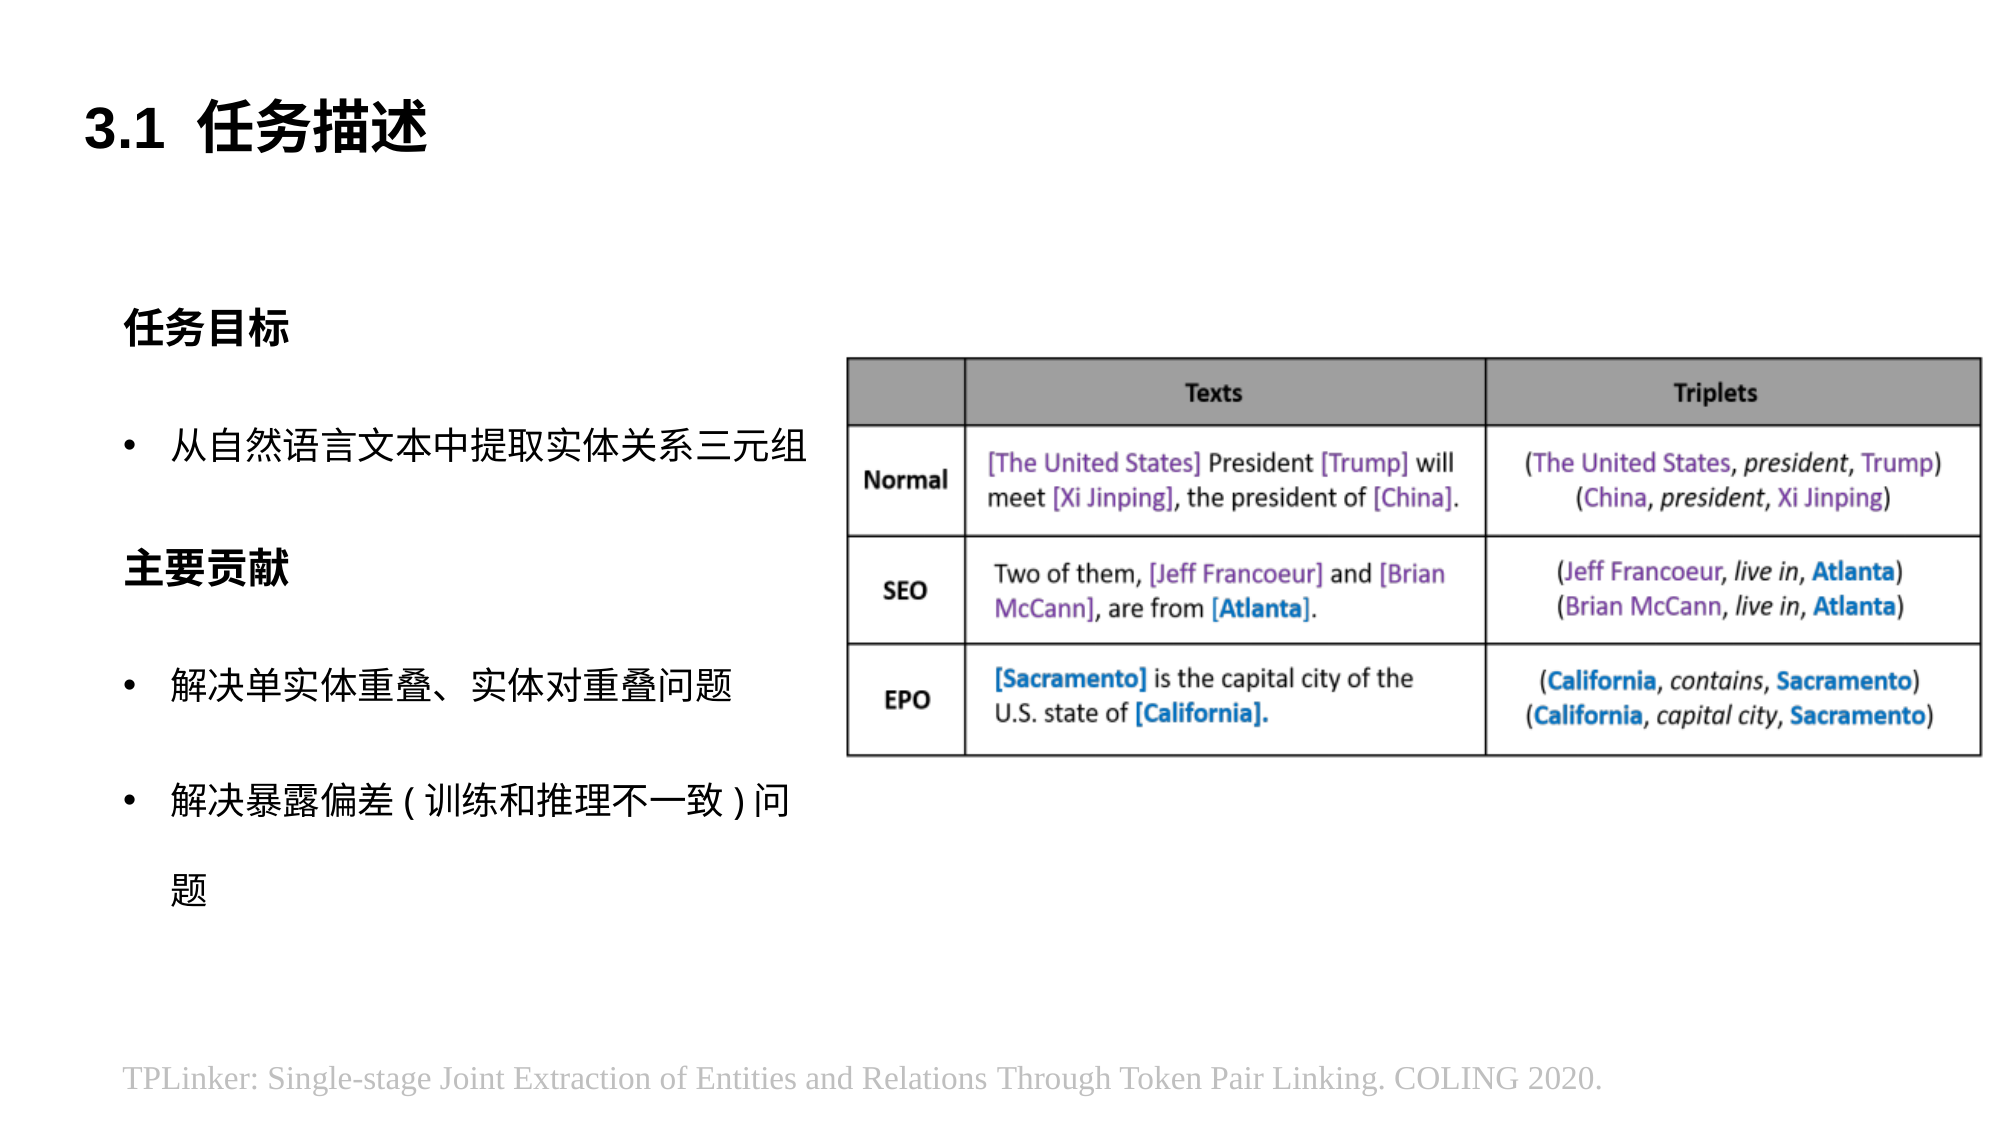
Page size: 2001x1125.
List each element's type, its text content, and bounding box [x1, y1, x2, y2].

picture [830, 332, 1989, 772]
title 3.1 任务描述 [69, 0, 1850, 169]
text_box 任务目标 从自然语言文本中提取实体关系三元组 主要贡献 解决单实体重叠、实体对重叠问题 解决暴露偏差(训练和推理不一致)问题 [108, 244, 843, 860]
footer TPLinker: Single-stage Joint Extraction of Entities and Relations Through Token Pair Linking. COLING 2020. [107, 1045, 1921, 1107]
